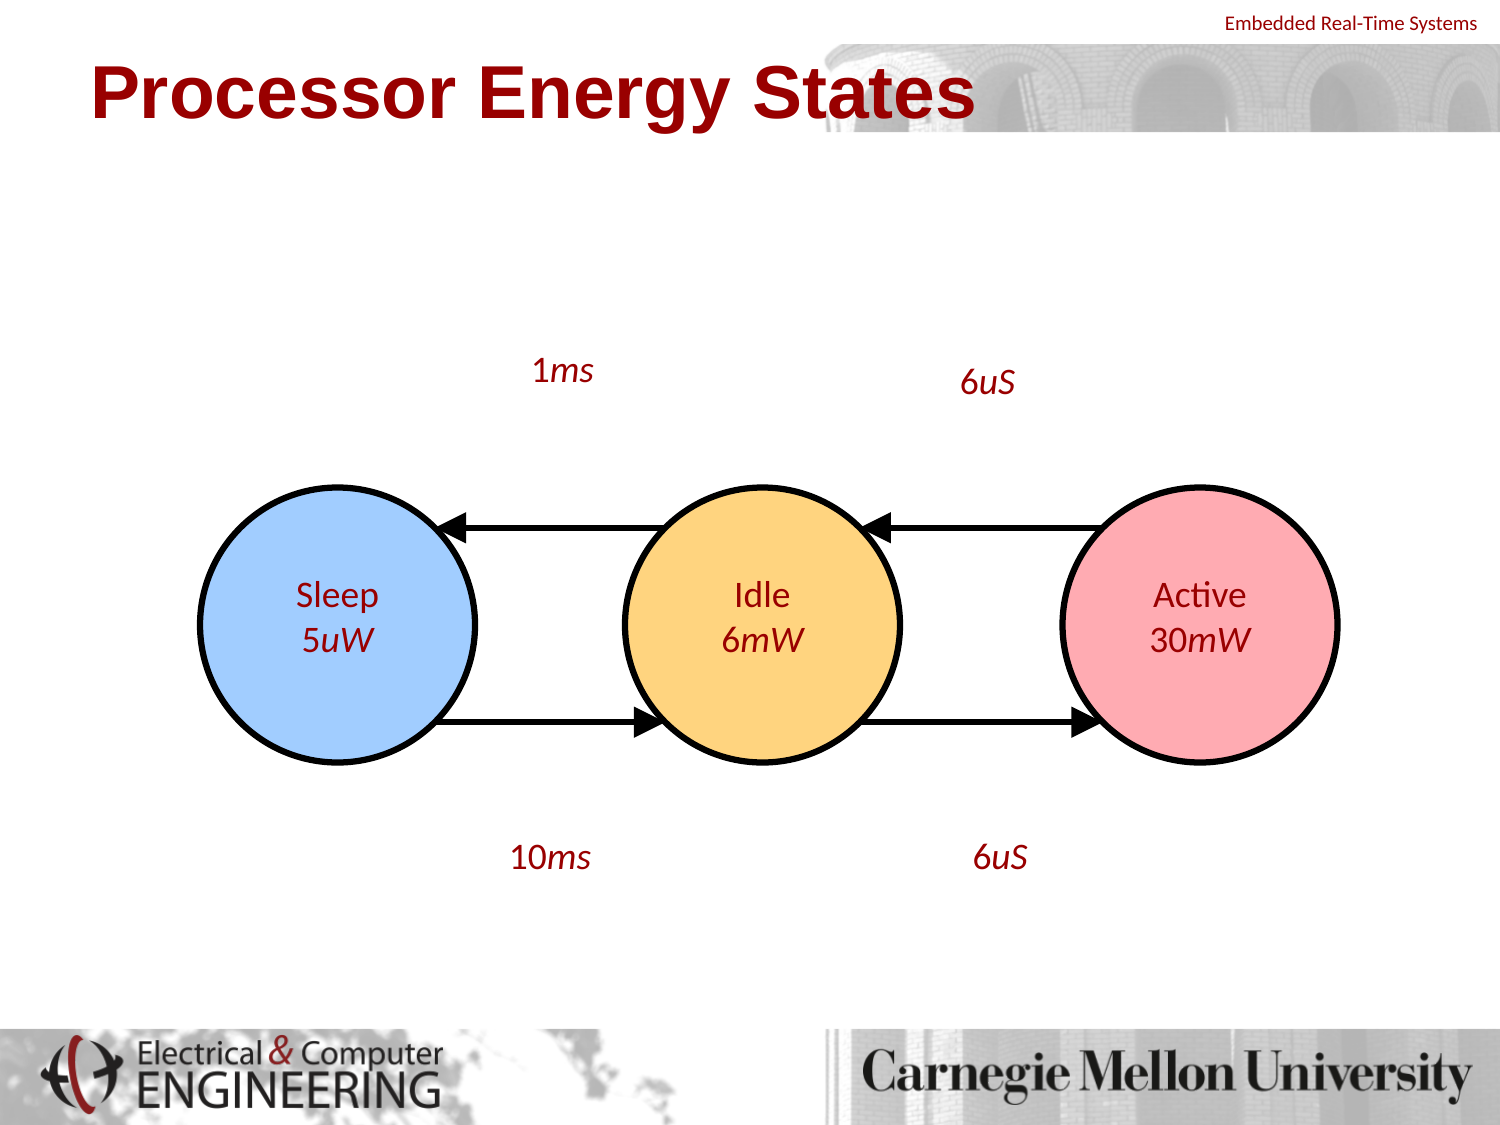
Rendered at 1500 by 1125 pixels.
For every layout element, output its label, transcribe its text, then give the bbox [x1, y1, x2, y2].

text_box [980, 600, 984, 844]
text_box [624, 568, 901, 763]
text_box 10ms [387, 824, 713, 885]
text_box Sleep 5uW [212, 562, 463, 668]
picture [0, 1028, 1500, 1125]
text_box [549, 412, 553, 606]
text_box [200, 568, 476, 763]
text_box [549, 606, 553, 838]
text_box Idle 6mW [637, 562, 888, 668]
text_box [1077, 487, 1323, 562]
text_box 6uS [837, 824, 1163, 884]
text_box 1ms [399, 337, 725, 398]
text_box [1062, 567, 1338, 763]
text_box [980, 405, 984, 600]
text_box 6uS [825, 349, 1150, 409]
title Processor Energy States [75, 45, 1425, 133]
picture [664, 43, 1500, 133]
text_box [215, 487, 460, 562]
text_box [640, 487, 885, 562]
text_box Active 30mW [1074, 562, 1325, 668]
